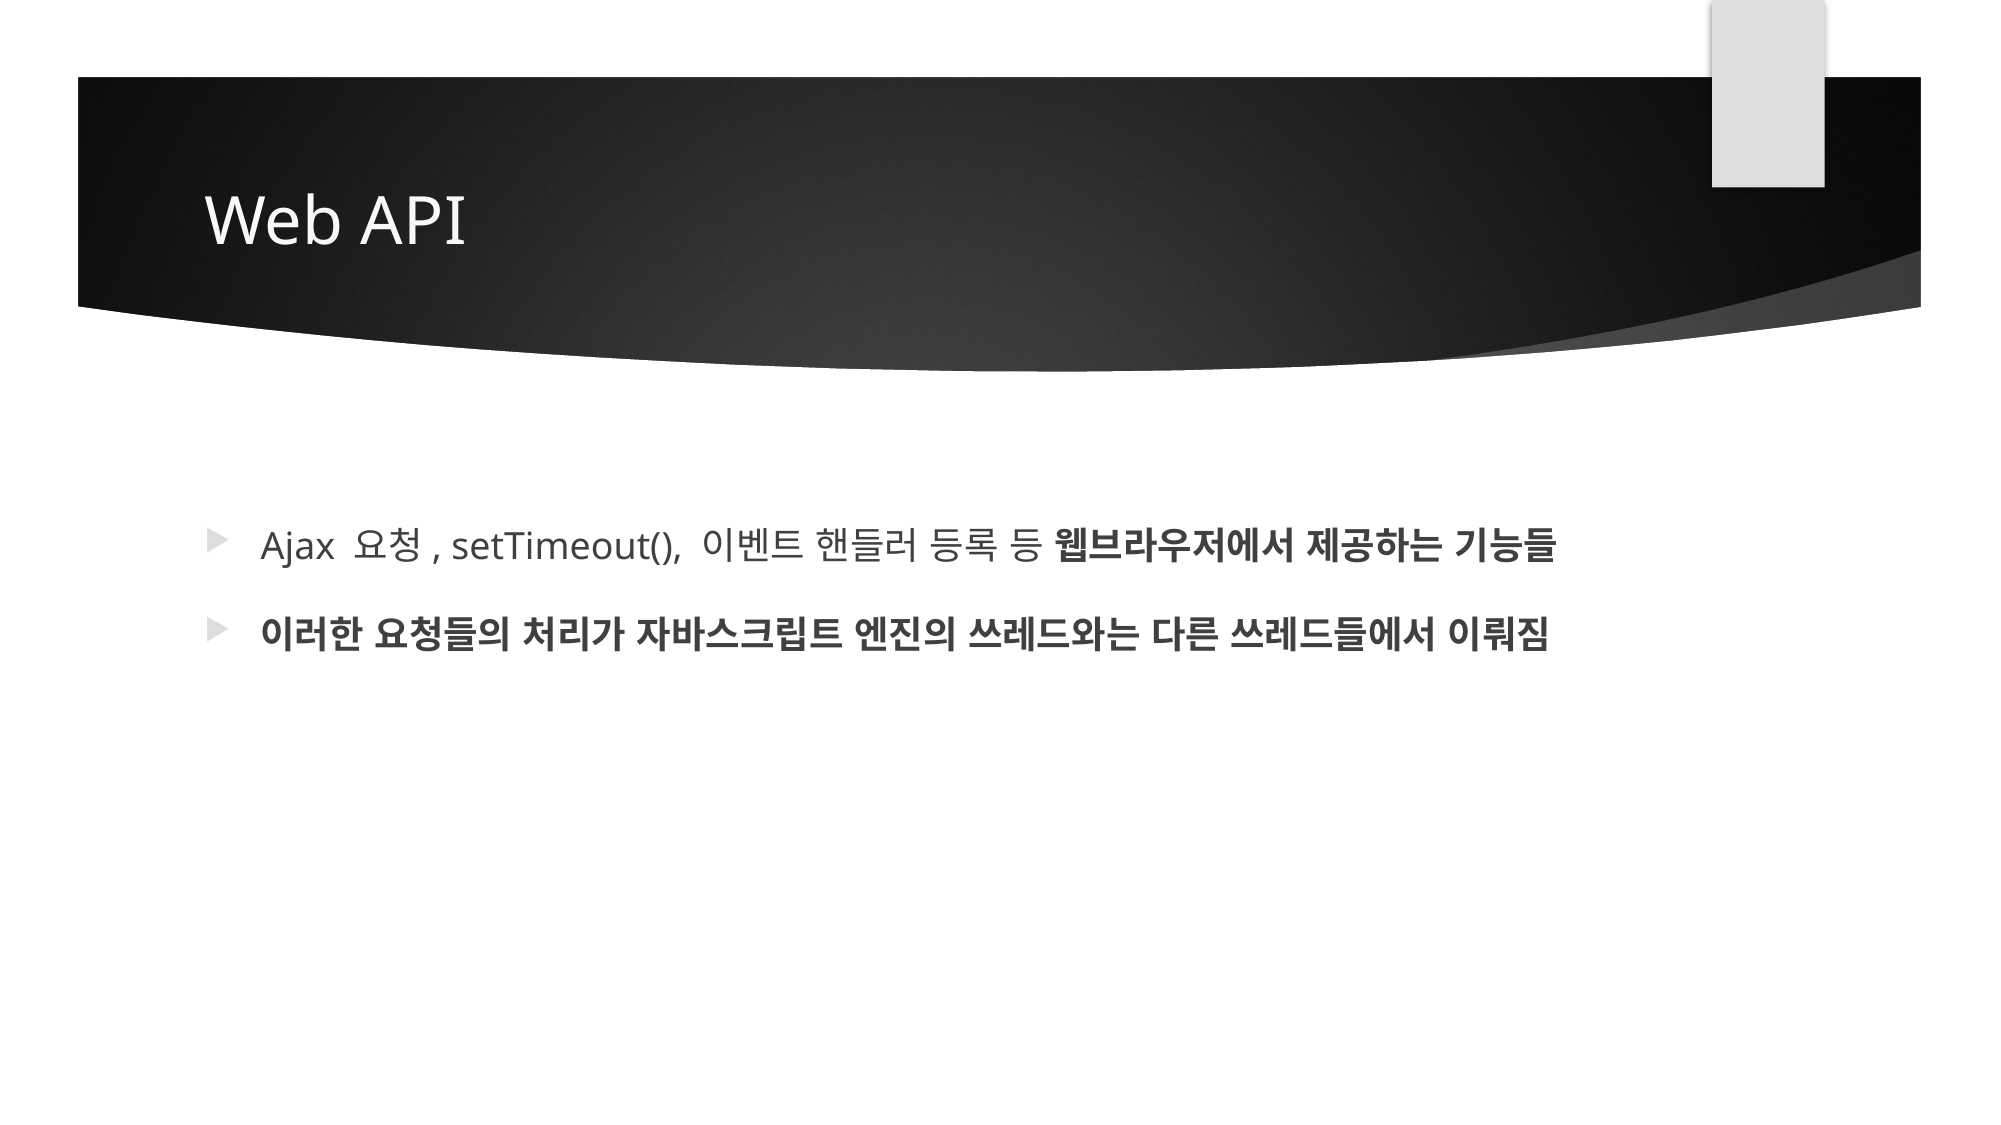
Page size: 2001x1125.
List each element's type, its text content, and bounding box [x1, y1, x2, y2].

title Web API [189, 159, 1638, 276]
list Ajax 요청, setTimeout(), 이벤트 핸들러 등록 등 웹브라우저에서 제공하는 기능들 이러한 요청들의 처리가 자바스크립트 엔진의 쓰레드와는 다른 쓰레드들에서 이뤄짐 [189, 492, 1918, 910]
